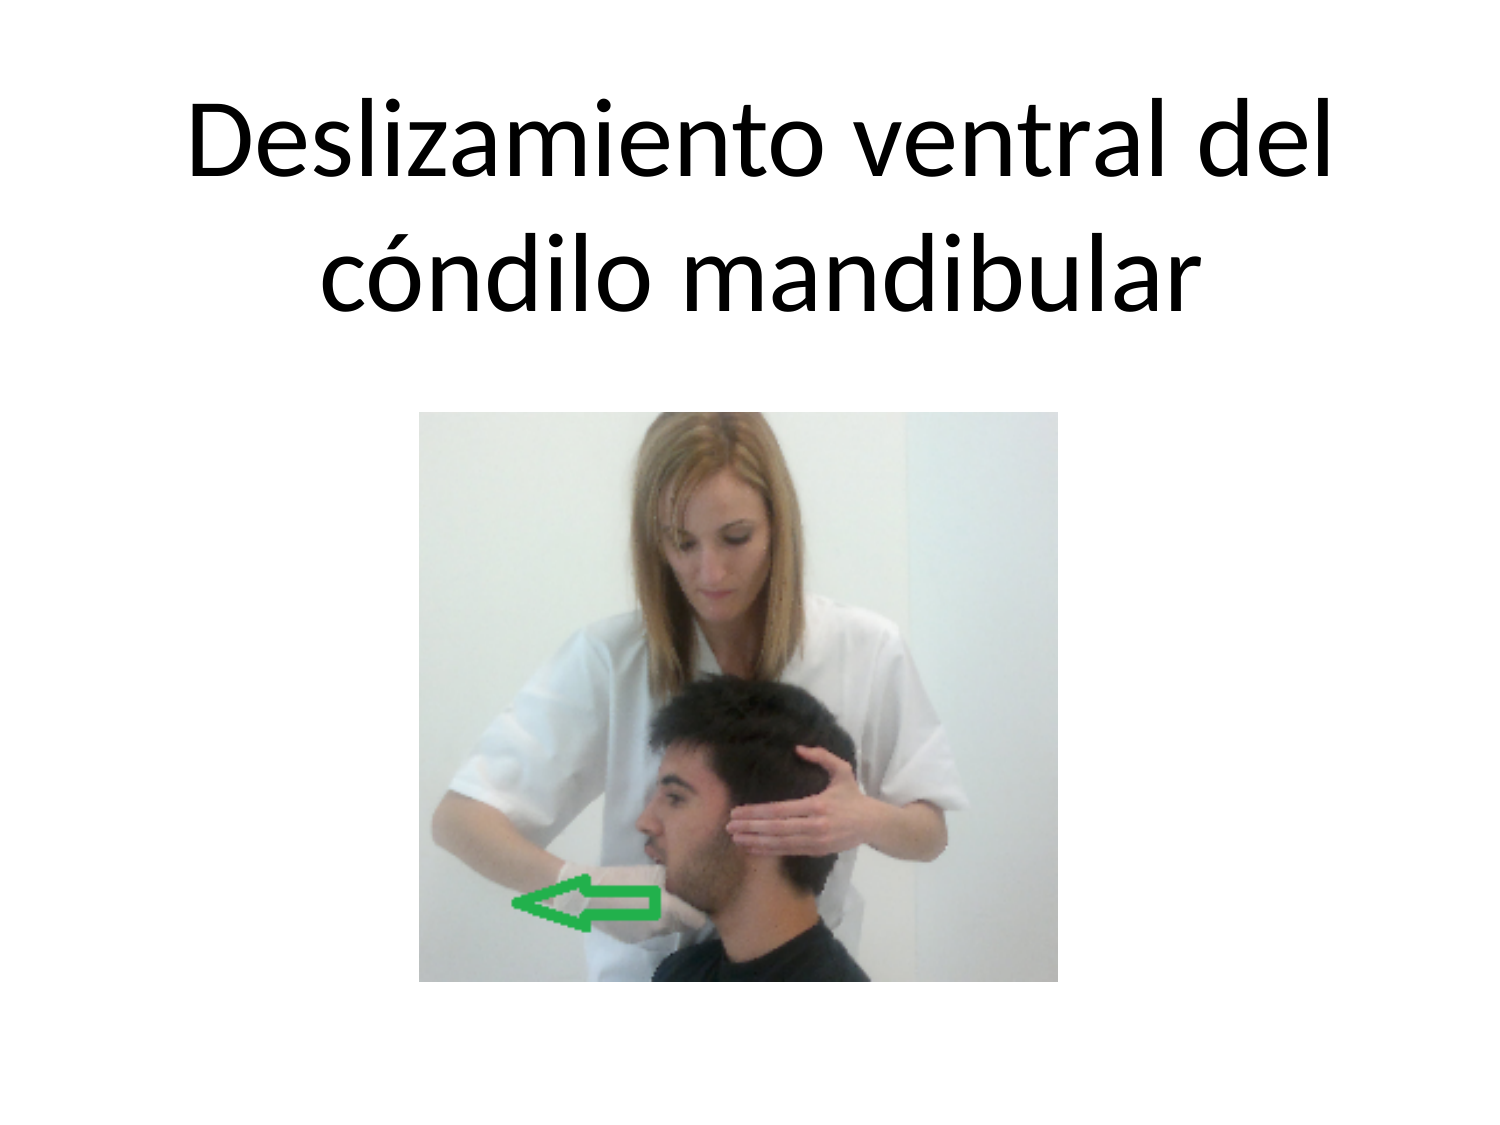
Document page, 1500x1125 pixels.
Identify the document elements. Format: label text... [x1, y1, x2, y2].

picture [418, 412, 1058, 982]
title Deslizamiento ventral del cóndilo mandibular [123, 78, 1399, 320]
